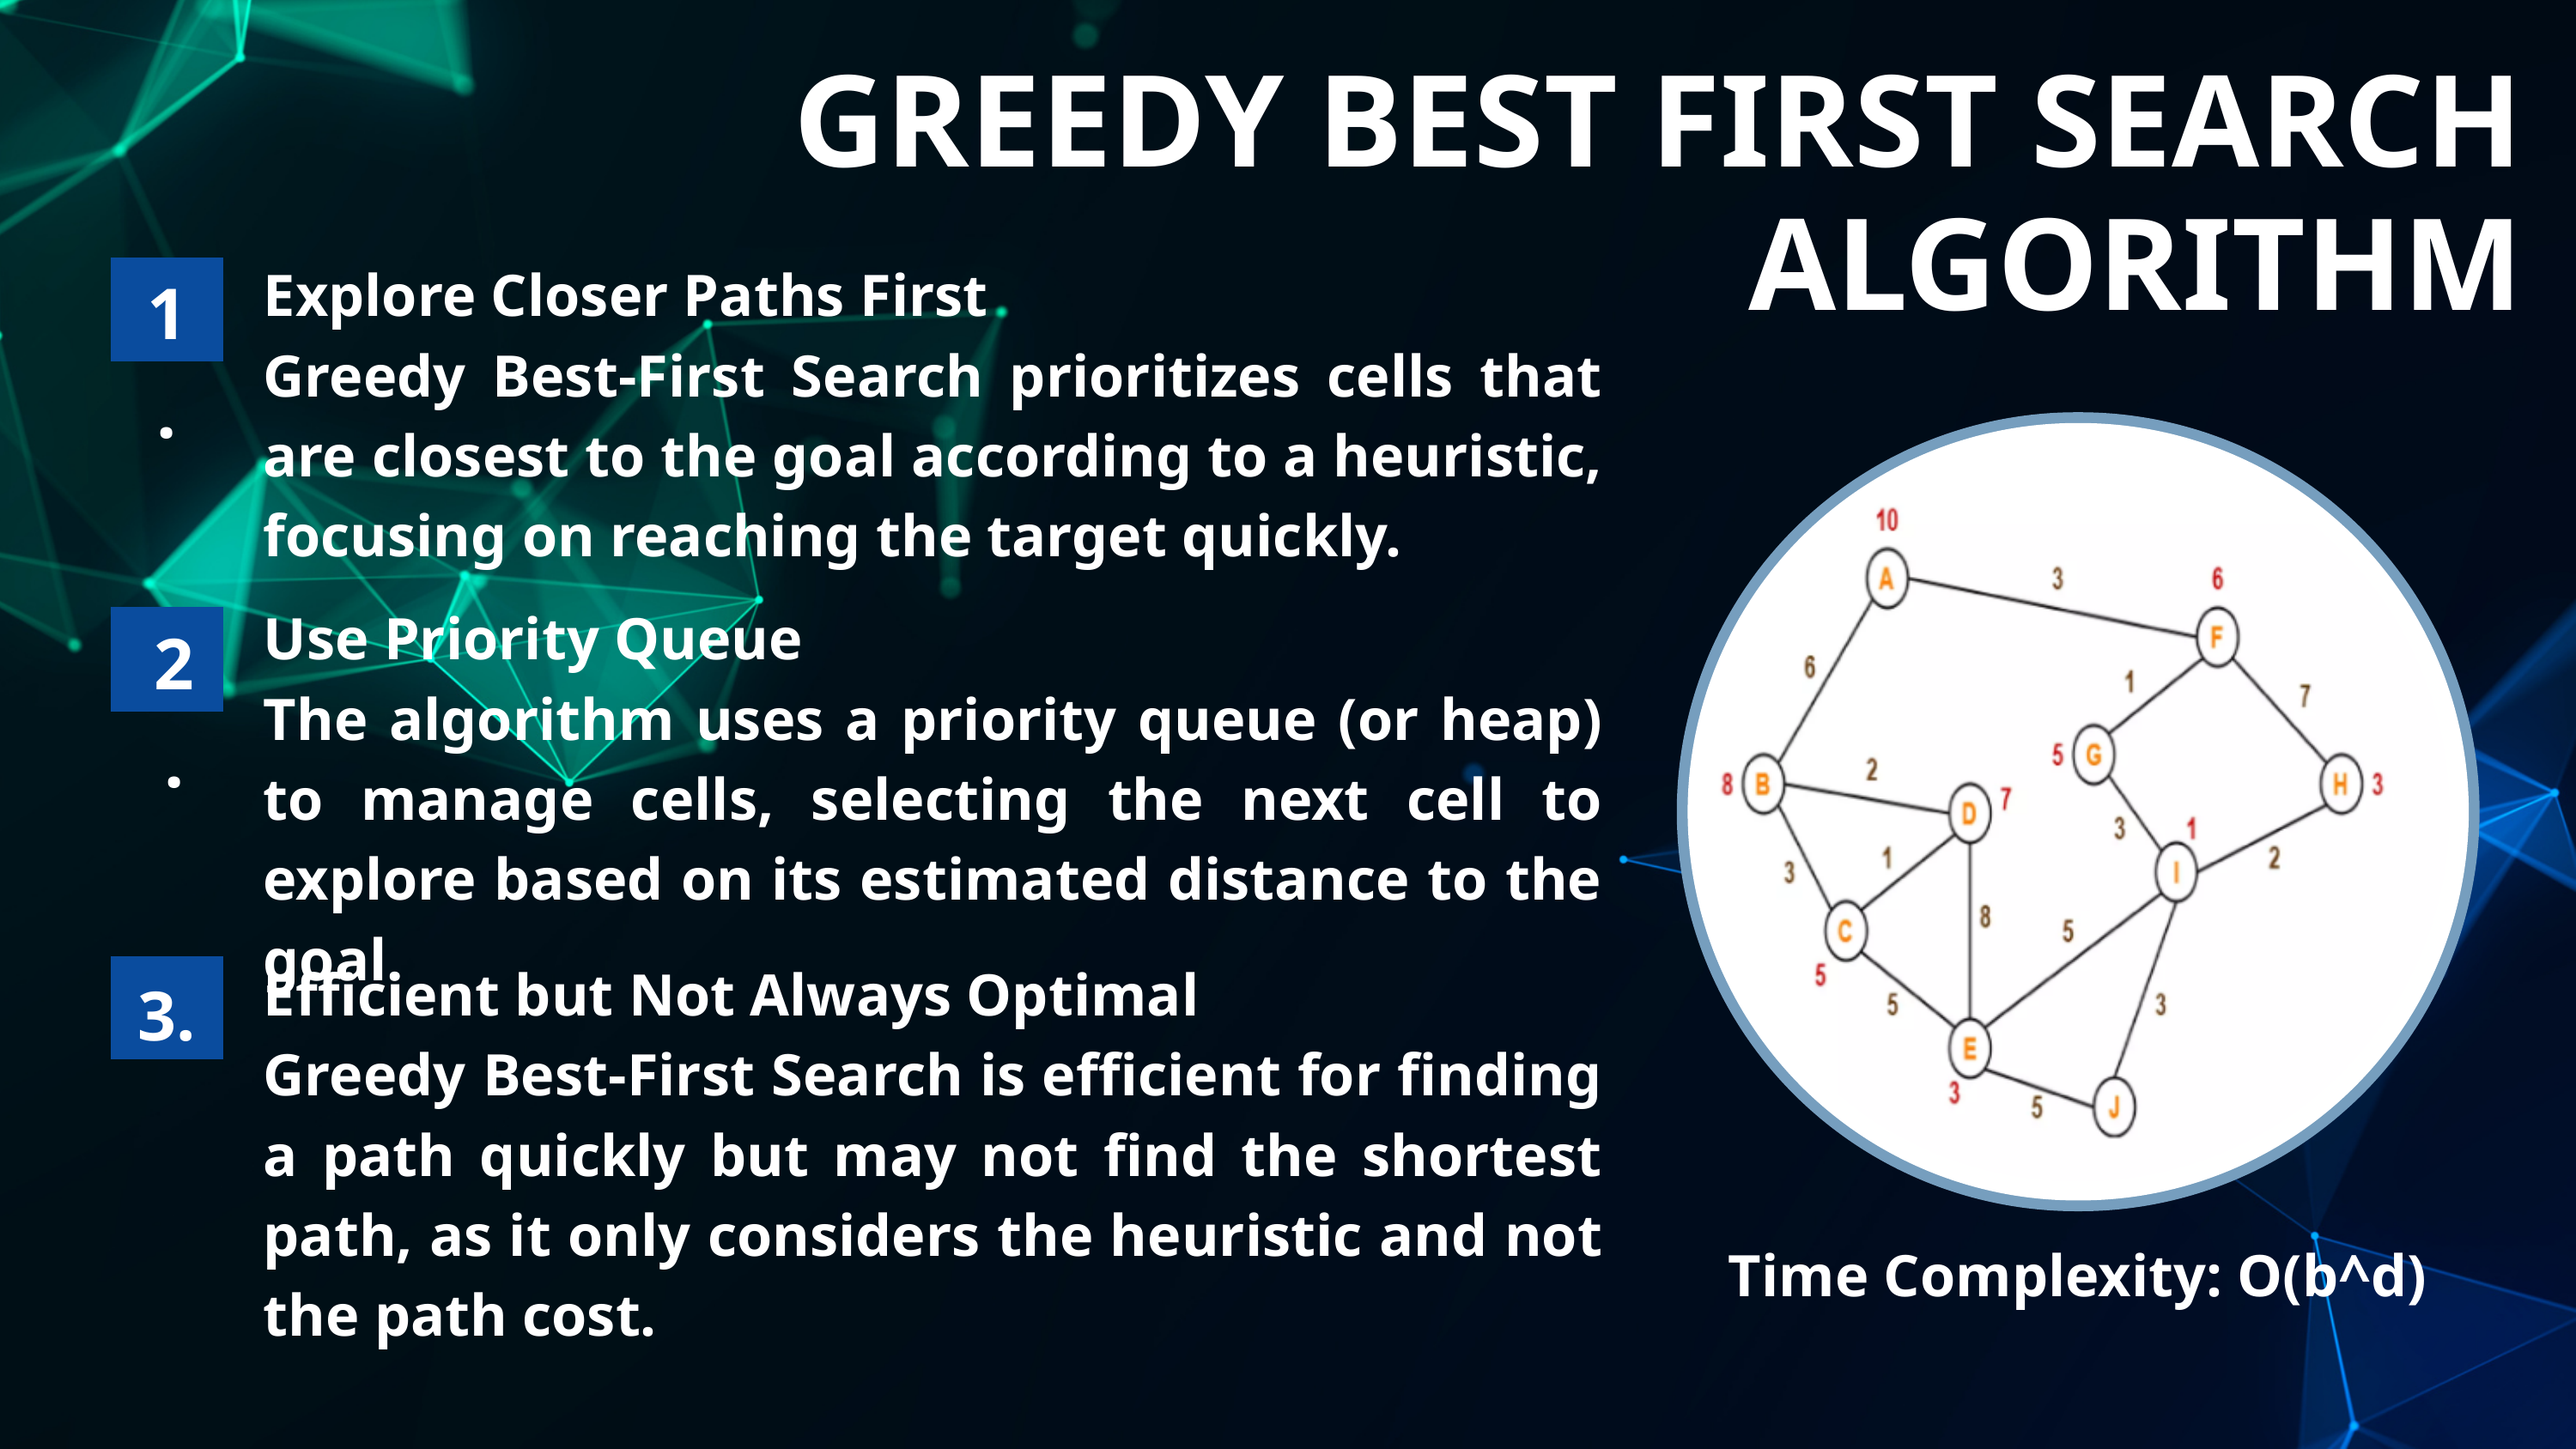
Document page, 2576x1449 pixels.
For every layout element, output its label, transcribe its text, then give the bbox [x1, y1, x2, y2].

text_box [1678, 412, 2478, 1212]
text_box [110, 607, 224, 712]
text_box [0, 0, 2576, 1449]
text_box Explore Closer Paths First Greedy Best-First Search prioritizes cells that are closest to the goal according to a heuristic, focusing on reaching the target quickly. [263, 336, 1604, 568]
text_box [110, 956, 224, 1060]
text_box 2. [144, 719, 204, 803]
text_box 1. [138, 369, 196, 452]
text_box Efficient but Not Always Optimal Greedy Best-First Search is efficient for finding a path quickly but may not find the shortest path, as it only considers the heuristic and not the path cost. [263, 947, 1604, 1348]
text_box GREEDY BEST FIRST SEARCH ALGORITHM [52, 48, 2524, 336]
text_box Use Priority Queue The algorithm uses a priority queue (or heap) to manage cells, selecting the next cell to explore based on its estimated distance to the goal. [263, 591, 1604, 947]
text_box Time Complexity: O(b^d) [1709, 1228, 2448, 1308]
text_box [110, 257, 224, 362]
